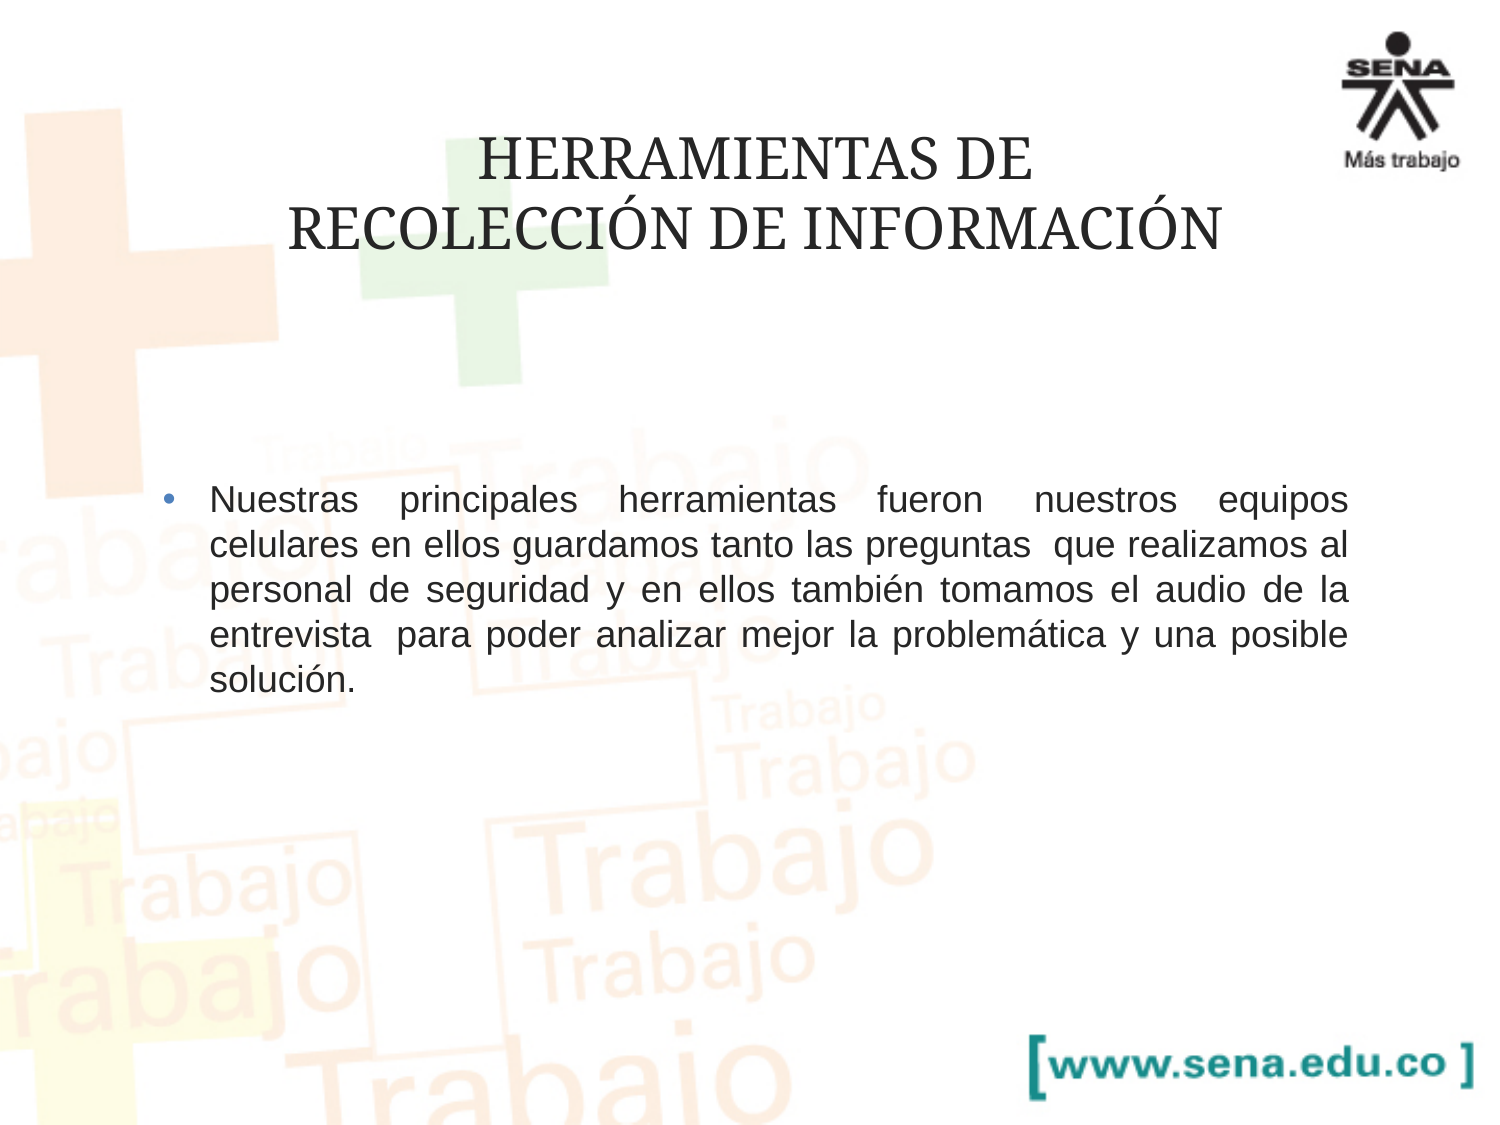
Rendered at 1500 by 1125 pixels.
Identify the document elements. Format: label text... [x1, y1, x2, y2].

text_box HERRAMIENTAS DE RECOLECCIÓN DE INFORMACIÓN [265, 113, 1247, 270]
picture [0, 0, 1500, 1125]
text_box Nuestras principales herramientas fueron nuestros equipos celulares en ellos guardamos tanto las preguntas que realizamos al personal de seguridad y en ellos también tomamos el audio de la entrevista para poder analizar mejor la problemática y una posible solución. [147, 467, 1365, 711]
